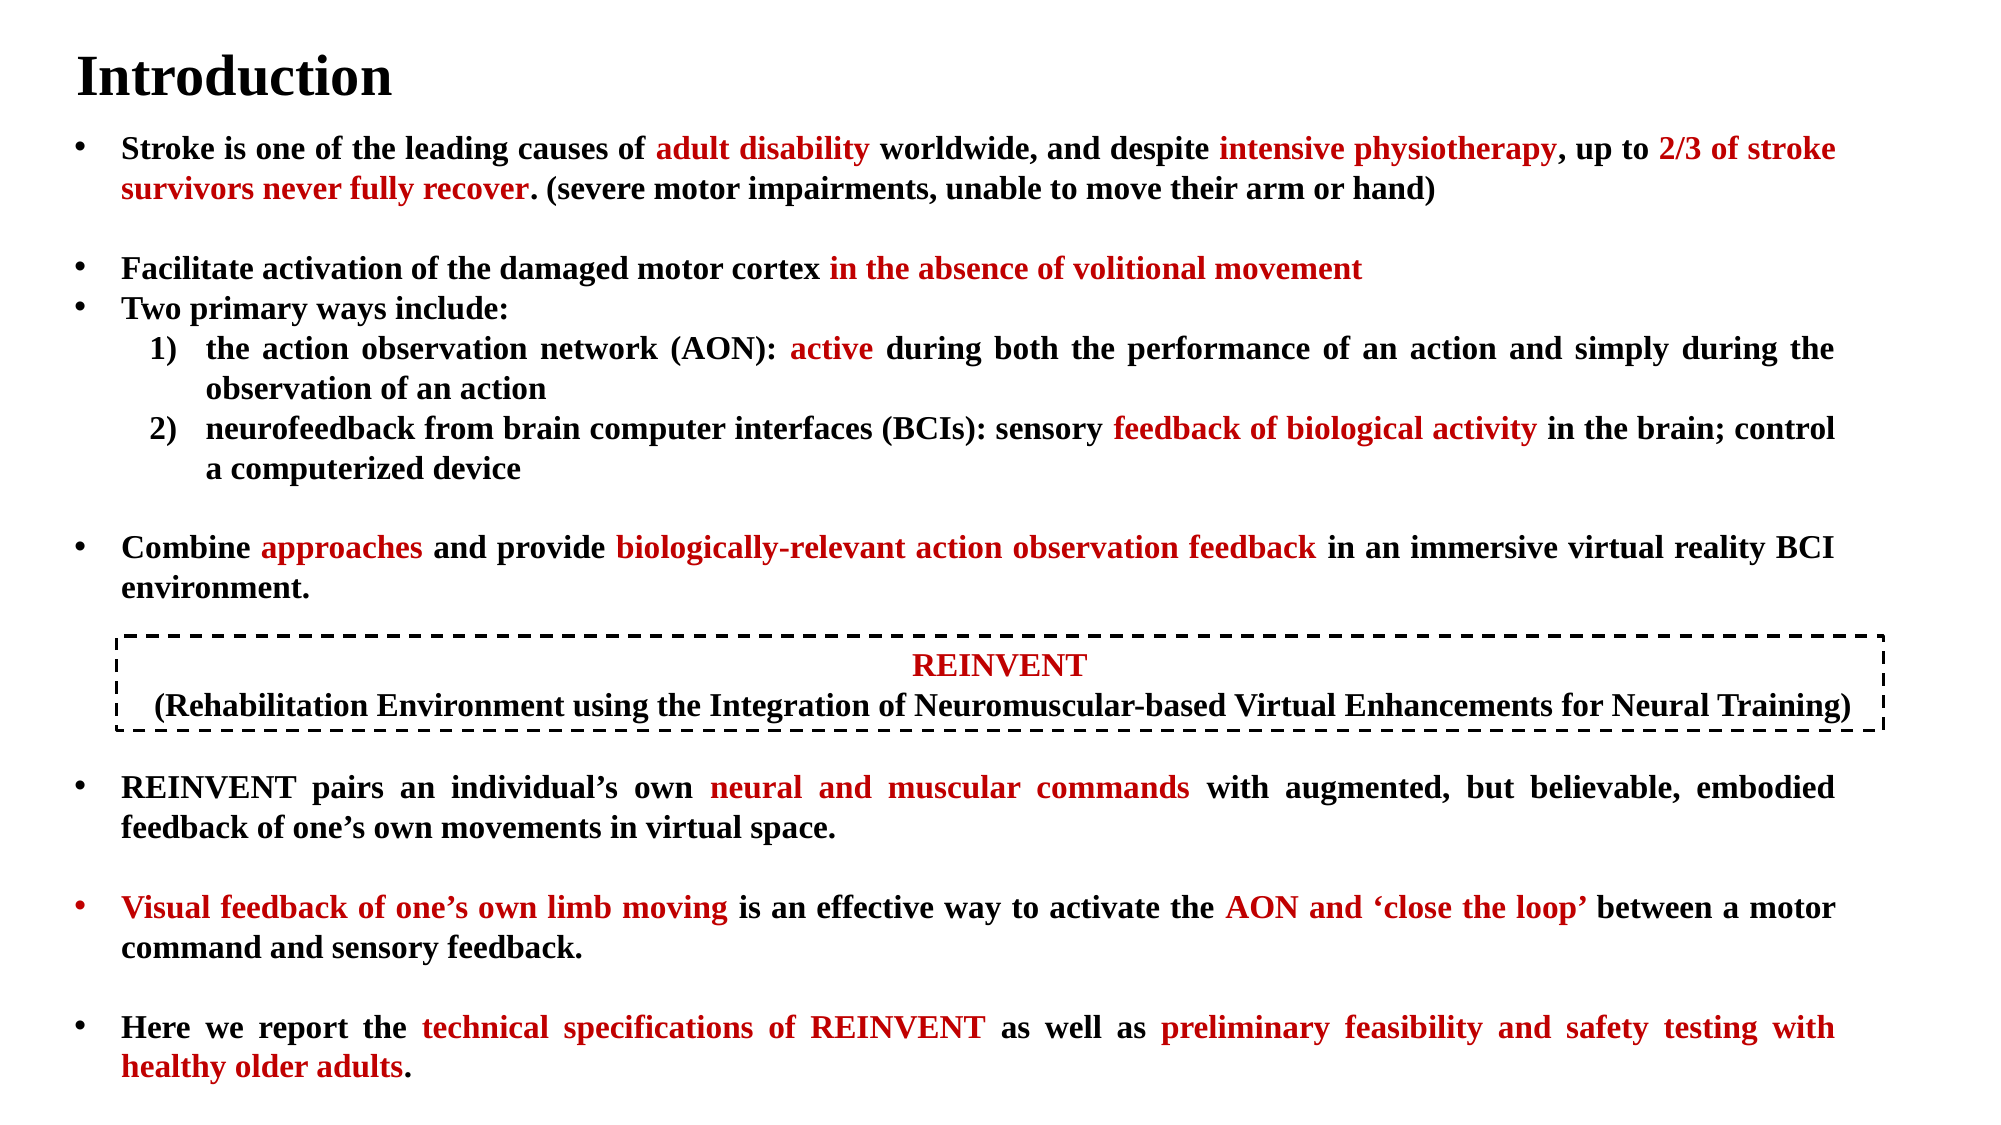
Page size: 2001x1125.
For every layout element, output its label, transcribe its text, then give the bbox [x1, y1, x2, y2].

text_box Introduction [61, 29, 408, 114]
text_box REINVENT (Rehabilitation Environment using the Integration of Neuromuscular-based Virtual Enhancements for Neural Training) [116, 635, 1884, 731]
text_box Stroke is one of the leading causes of adult disability worldwide, and despite intensive physiotherapy, up to 2/3 of stroke survivors never fully recover. (severe motor impairments, unable to move their arm or hand) Facilitate activation of the damaged motor cortex in the absence of volitional movement Two primary ways include: the action observation network (AON): active during both the performance of an action and simply during the observation of an action neurofeedback from brain computer interfaces (BCIs): sensory feedback of biological activity in the brain; control a computerized device Combine approaches and provide biologically-relevant action observation feedback in an immersive virtual reality BCI environment. REINVENT pairs an individual’s own neural and muscular commands with augmented, but believable, embodied feedback of one’s own movements in virtual space. Visual feedback of one’s own limb moving is an effective way to activate the AON and ‘close the loop’ between a motor command and sensory feedback. Here we report the technical specifications of REINVENT as well as preliminary feasibility and safety testing with healthy older adults. [59, 119, 1851, 1092]
